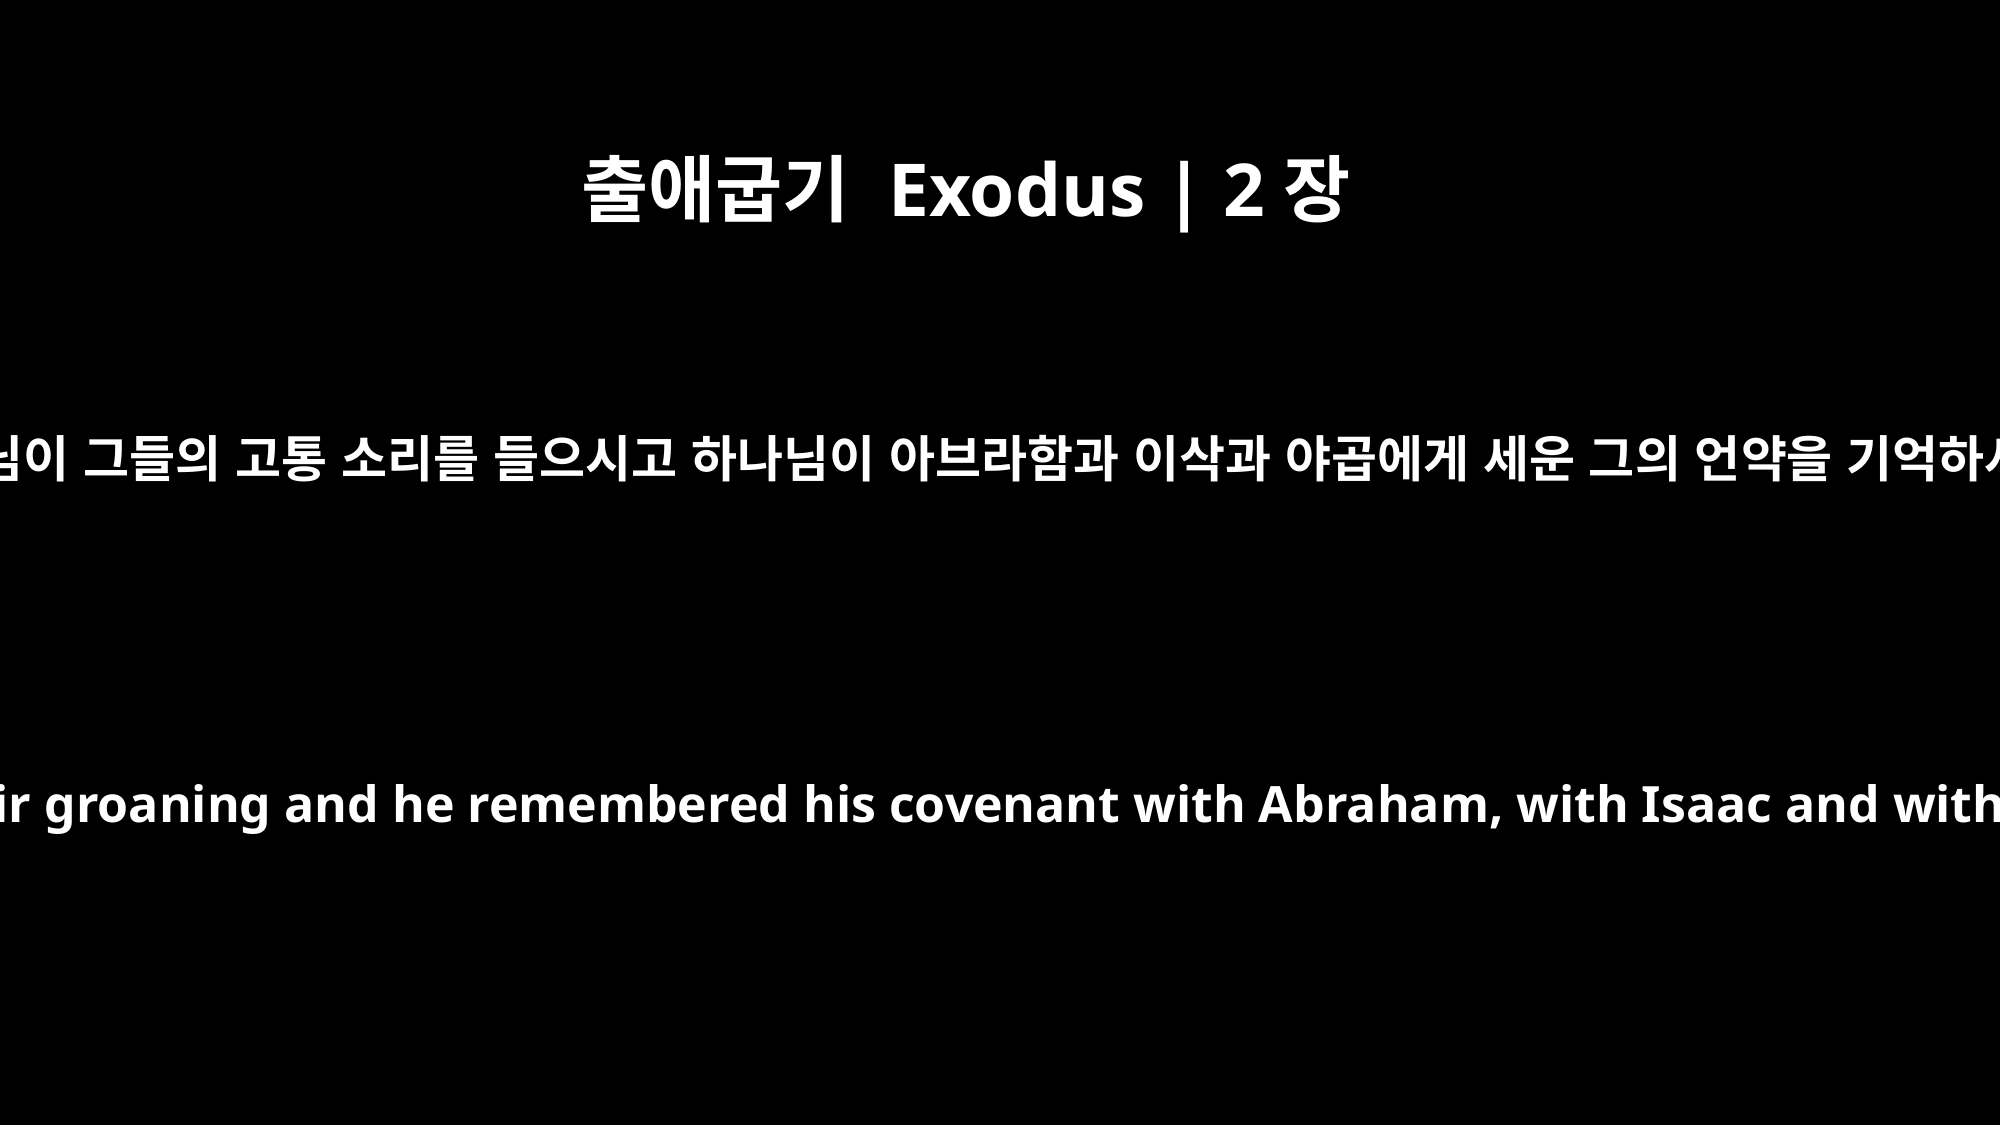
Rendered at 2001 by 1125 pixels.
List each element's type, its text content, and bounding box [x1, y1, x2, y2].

text_box 출애굽기 Exodus | 2장 [566, 136, 1366, 239]
text_box God heard their groaning and he remembered his covenant with Abraham, with Isaac and with Jacob. [0, 764, 2000, 840]
text_box 24 하나님이 그들의 고통 소리를 들으시고 하나님이 아브라함과 이삭과 야곱에게 세운 그의 언약을 기억하사 [0, 359, 2000, 495]
